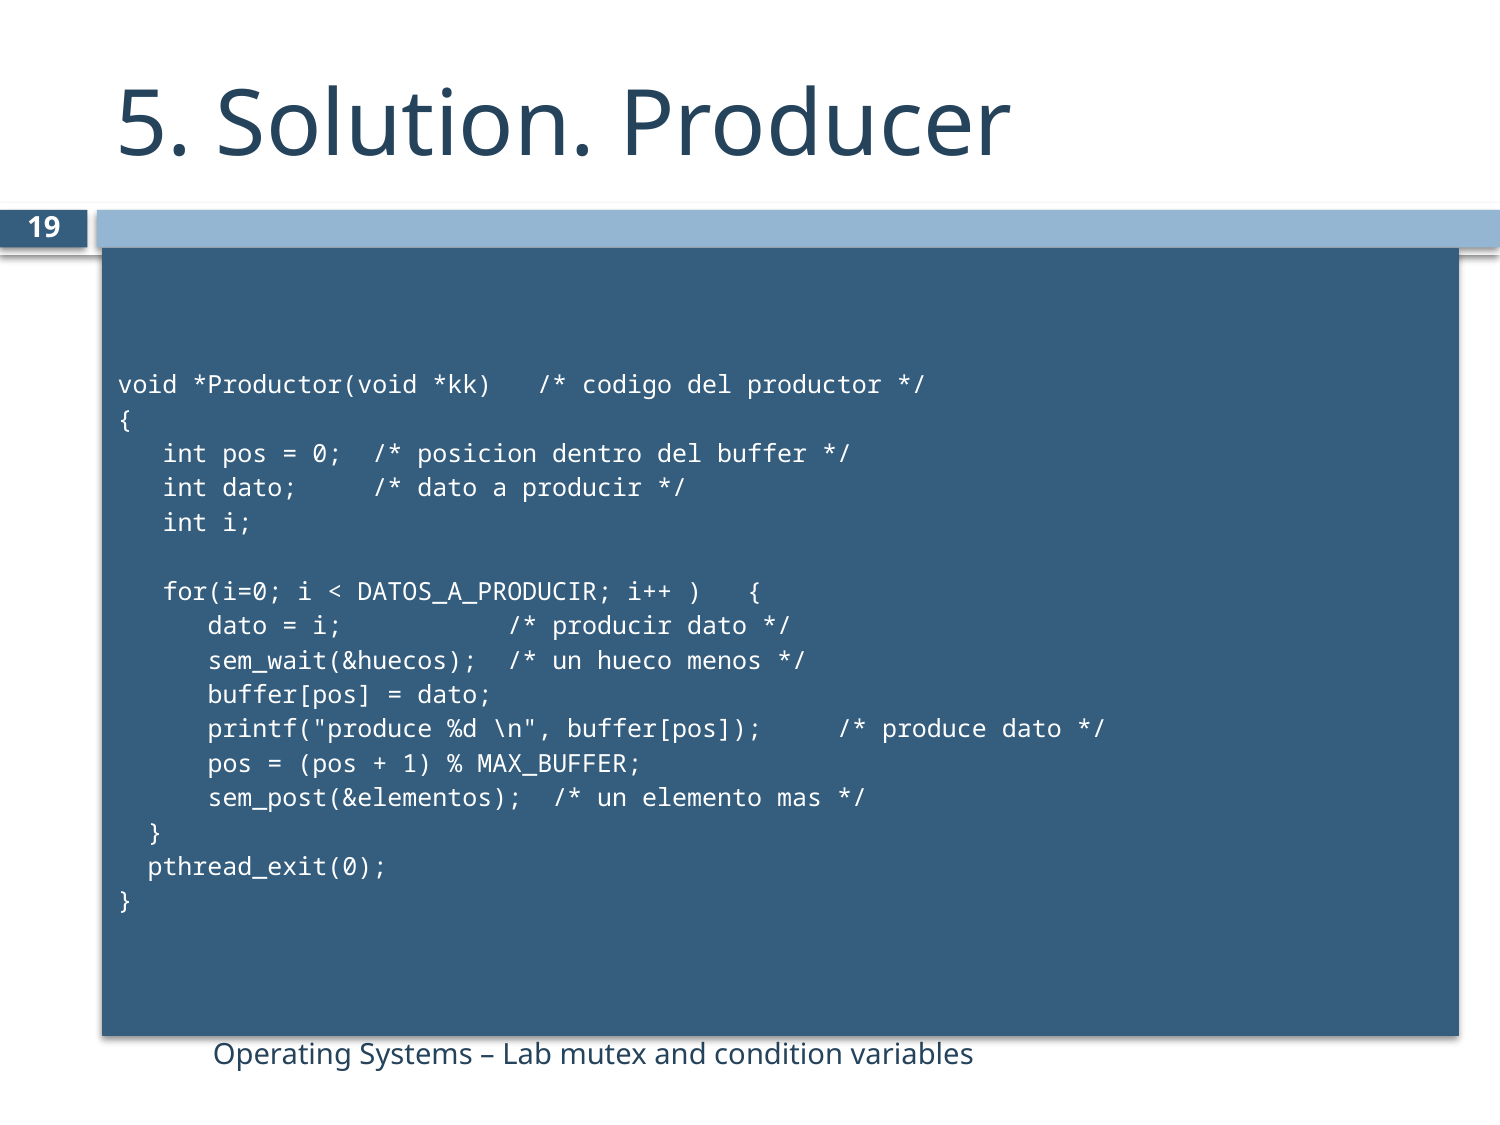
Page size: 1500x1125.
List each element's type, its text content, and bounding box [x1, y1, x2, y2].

slide_number 19 [0, 208, 88, 249]
title 5. Solution. Producer [100, 37, 1439, 201]
text_box void *Productor(void *kk) /* codigo del productor */ { int pos = 0; /* posicion dentro del buffer */ int dato; /* dato a producir */ int i; for(i=0; i < DATOS_A_PRODUCIR; i++ ) { dato = i; /* producir dato */ sem_wait(&huecos); /* un hueco menos */ buffer[pos] = dato; printf("produce %d \n", buffer[pos]); /* produce dato */ pos = (pos + 1) % MAX_BUFFER; sem_post(&elementos); /* un elemento mas */ } pthread_exit(0); } [102, 248, 1459, 1036]
footer Operating Systems – Lab mutex and condition variables [99, 1043, 990, 1085]
